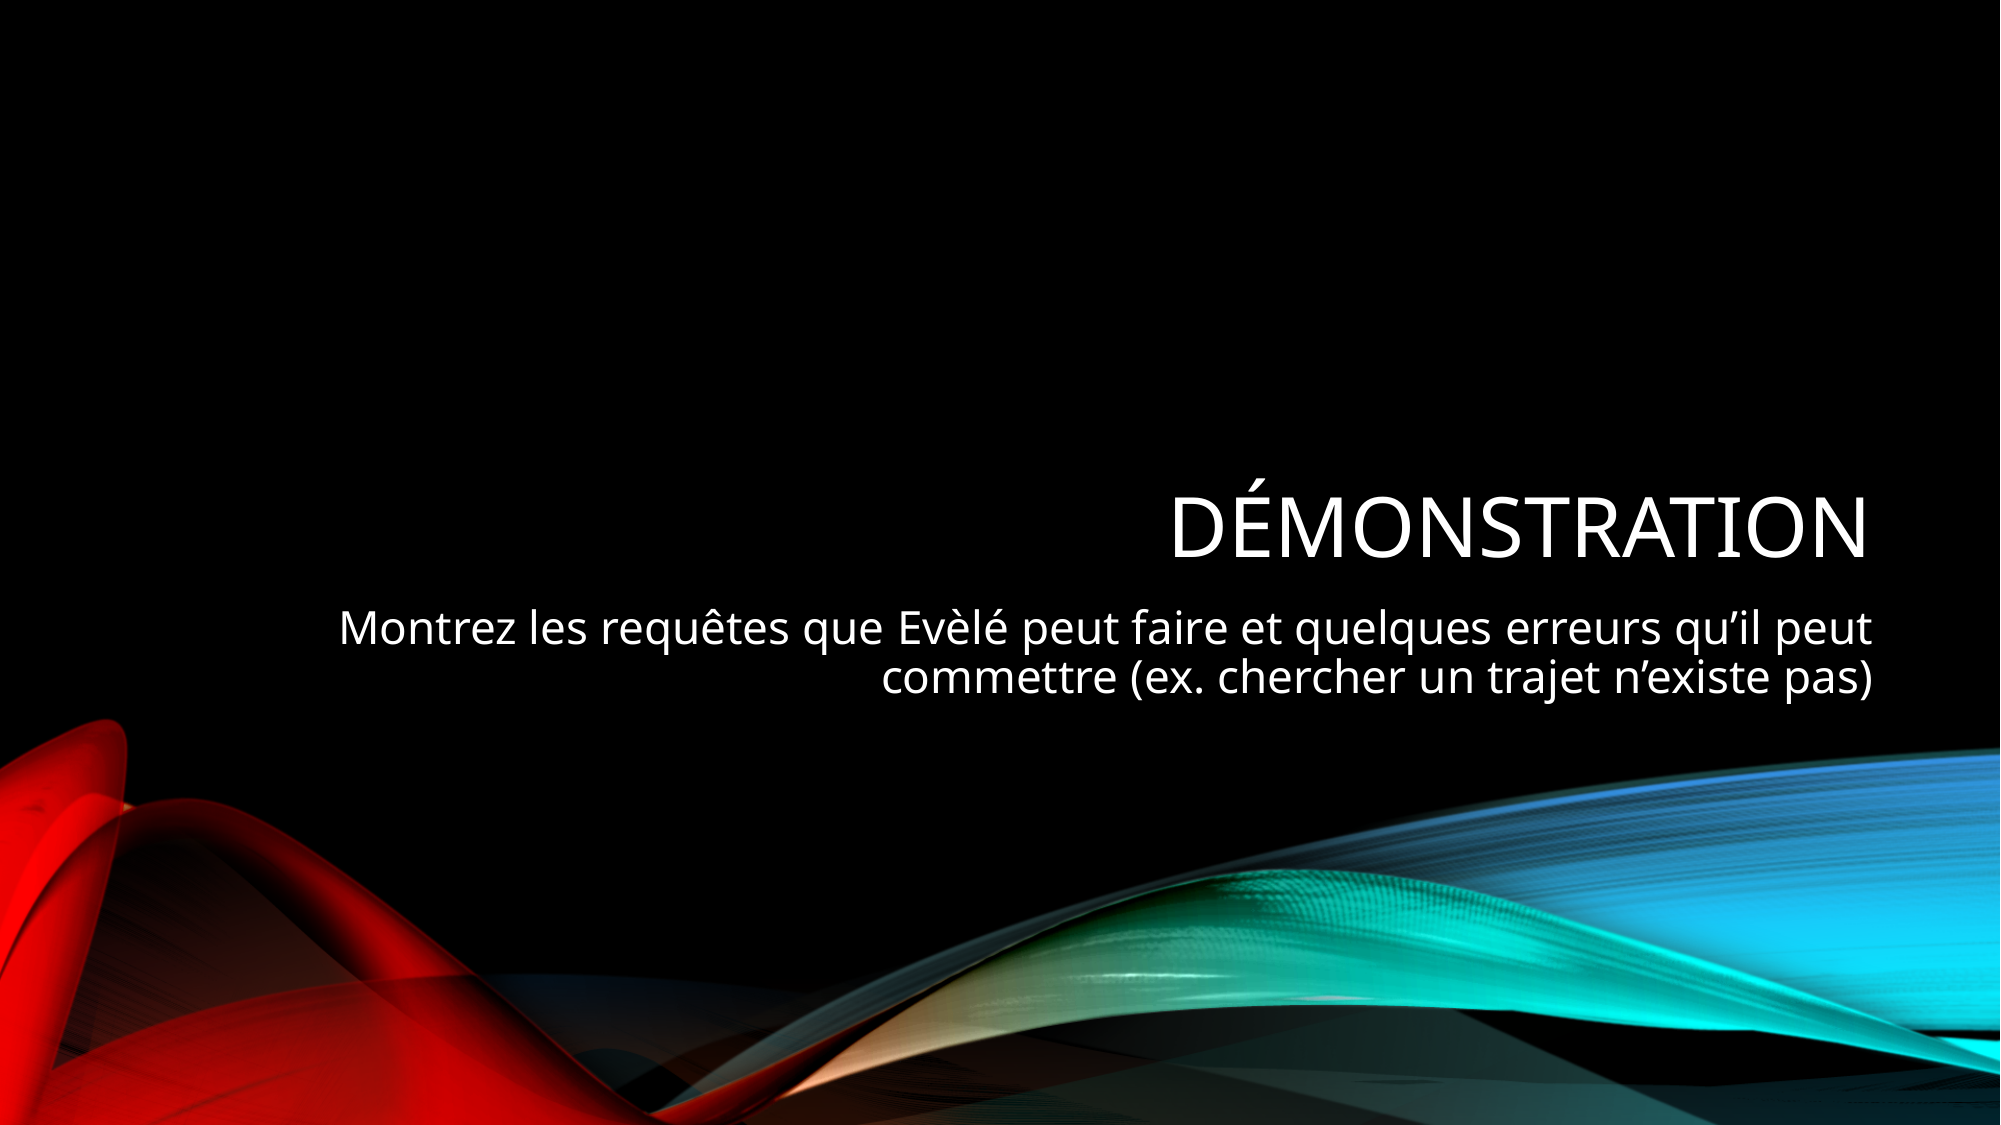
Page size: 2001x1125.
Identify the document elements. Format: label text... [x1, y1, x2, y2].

list Montrez les requêtes que Evèlé peut faire et quelques erreurs qu’il peut commettre (ex. chercher un trajet n’existe pas) [168, 597, 1889, 755]
title Démonstration [112, 123, 1888, 584]
picture [0, 717, 2000, 1125]
